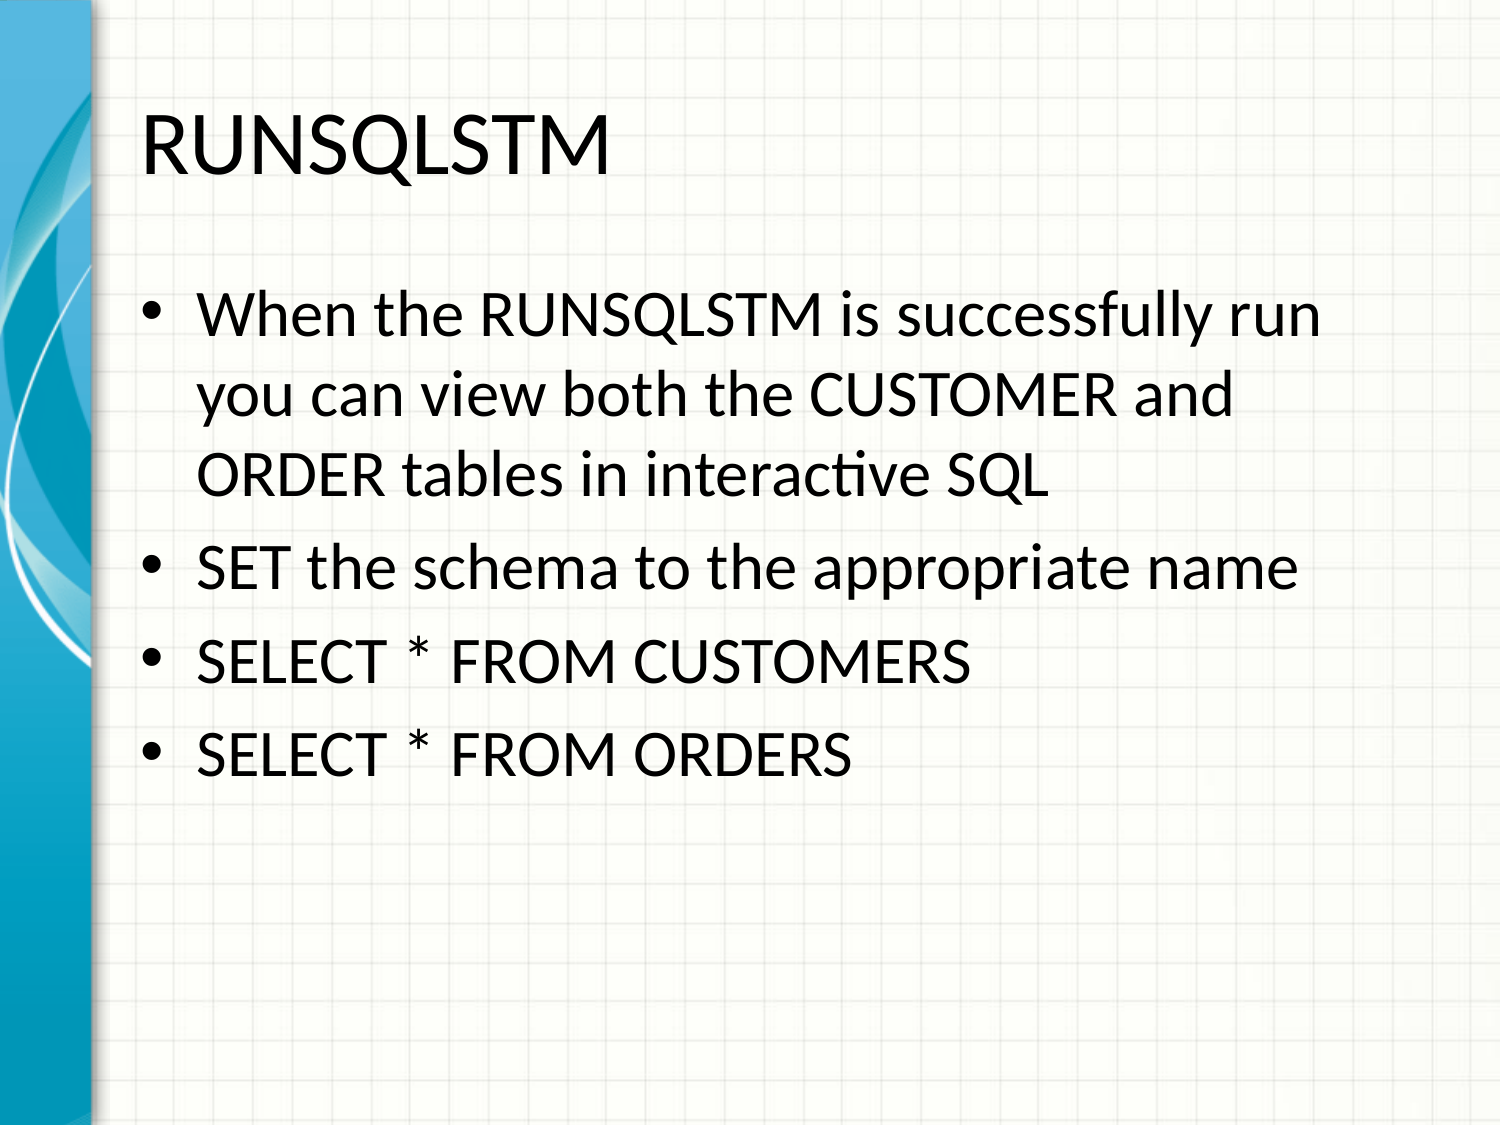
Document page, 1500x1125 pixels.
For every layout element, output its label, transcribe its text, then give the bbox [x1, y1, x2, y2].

list When the RUNSQLSTM is successfully run you can view both the CUSTOMER and ORDER tables in interactive SQL SET the schema to the appropriate name SELECT * FROM CUSTOMERS SELECT * FROM ORDERS [125, 261, 1450, 967]
picture [0, 0, 1500, 1125]
title RUNSQLSTM [125, 44, 1450, 232]
